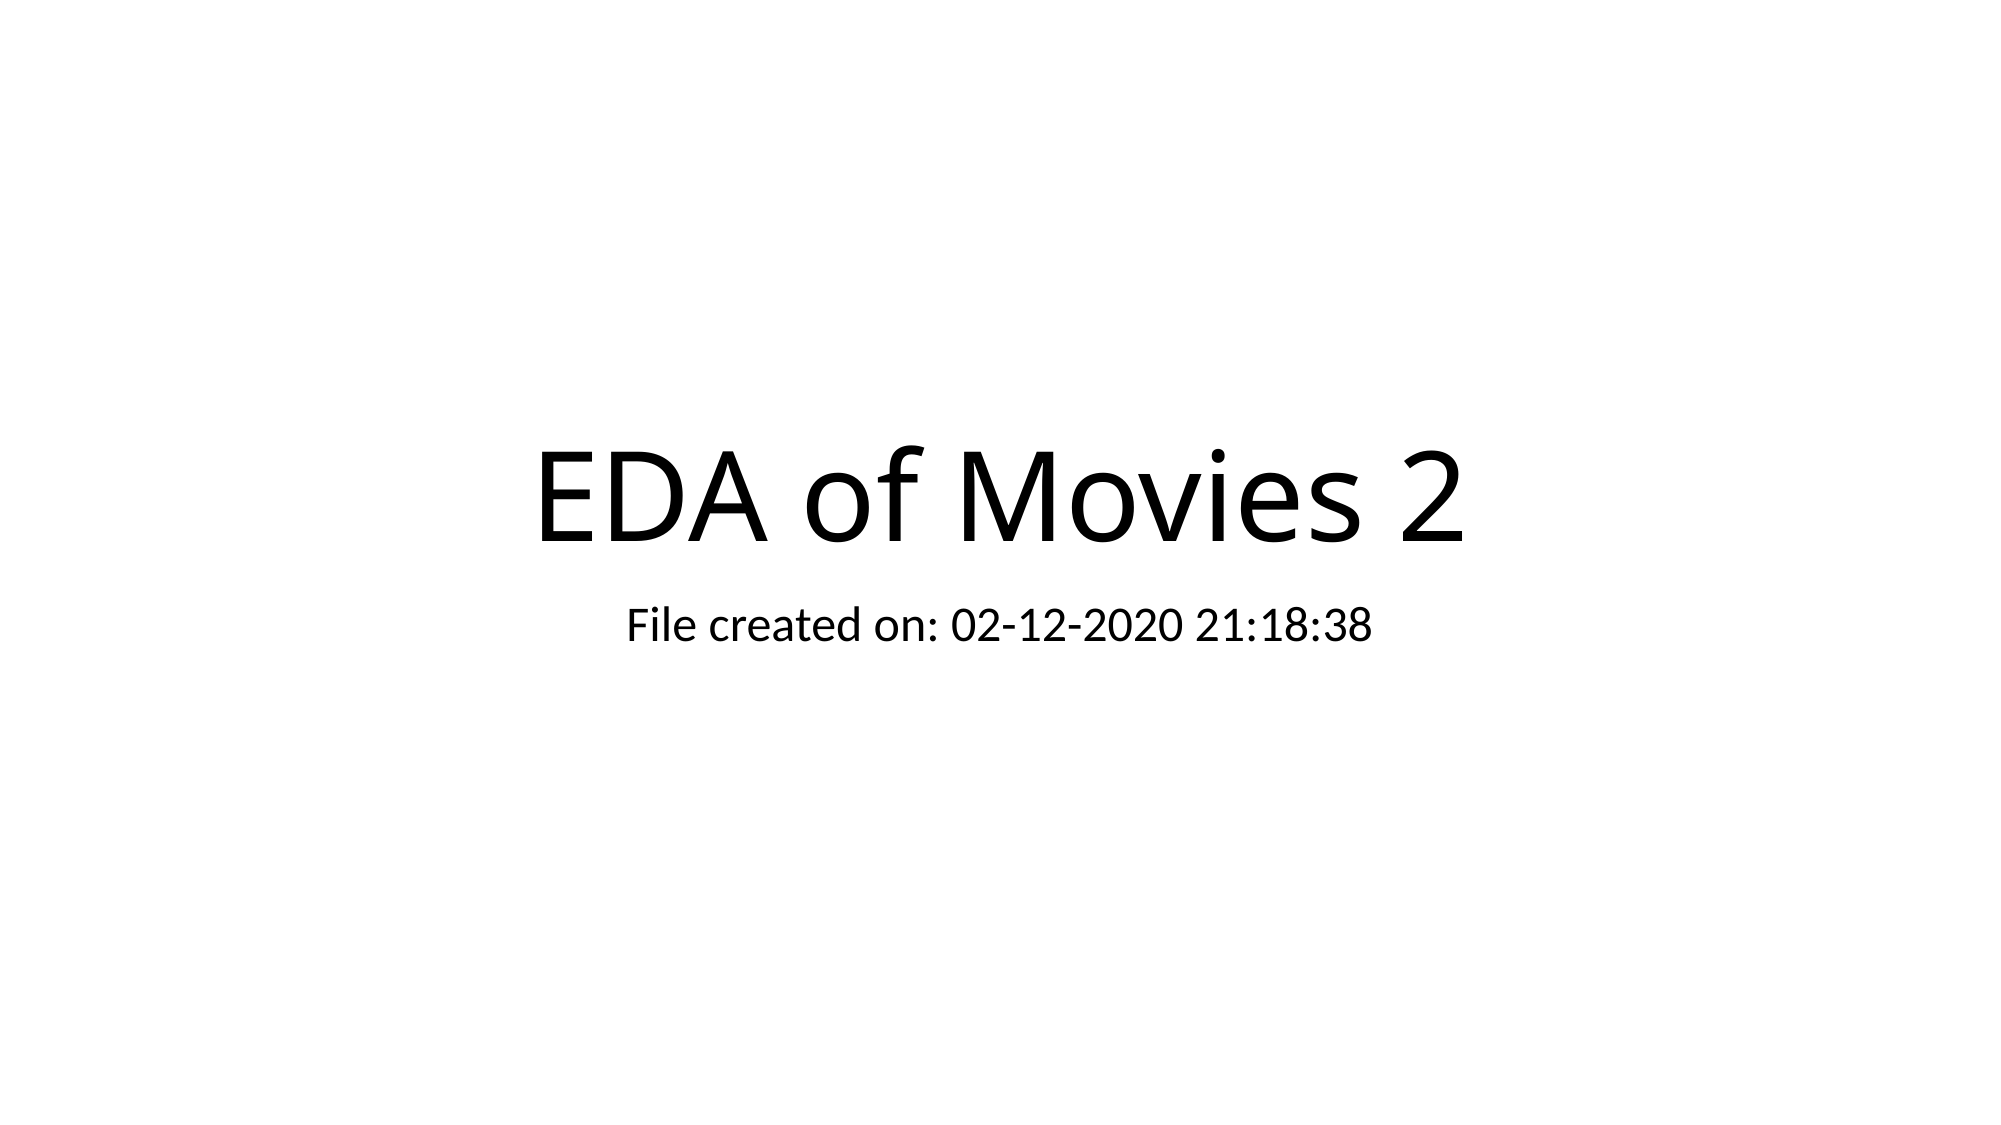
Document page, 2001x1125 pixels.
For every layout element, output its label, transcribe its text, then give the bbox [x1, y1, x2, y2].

title EDA of Movies 2 [249, 184, 1750, 576]
subtitle File created on: 02-12-2020 21:18:38 [249, 590, 1750, 863]
